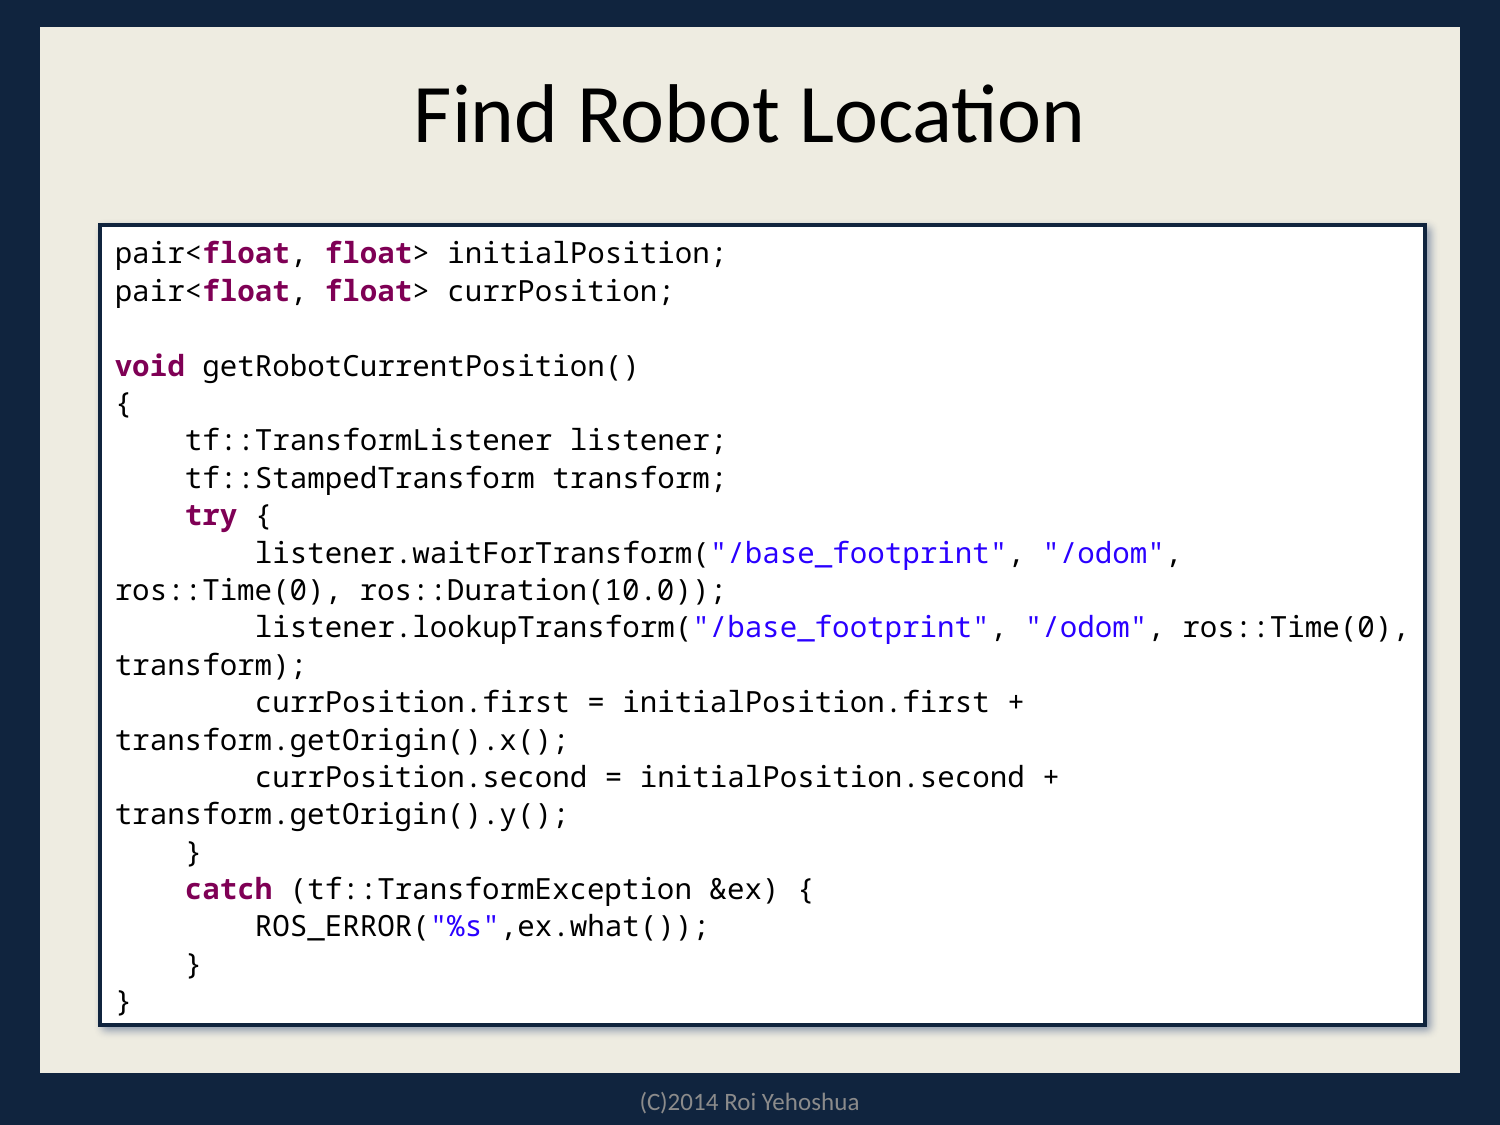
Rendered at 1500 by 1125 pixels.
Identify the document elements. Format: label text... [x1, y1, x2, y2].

footer (C)2014 Roi Yehoshua [512, 1074, 988, 1125]
text_box pair<float, float> initialPosition; pair<float, float> currPosition; void getRobotCurrentPosition() { tf::TransformListener listener; tf::StampedTransform transform; try { listener.waitForTransform("/base_footprint", "/odom", ros::Time(0), ros::Duration(10.0)); listener.lookupTransform("/base_footprint", "/odom", ros::Time(0), transform); currPosition.first = initialPosition.first + transform.getOrigin().x(); currPosition.second = initialPosition.second + transform.getOrigin().y(); } catch (tf::TransformException &ex) { ROS_ERROR("%s",ex.what()); } } [99, 224, 1425, 1025]
title Find Robot Location [37, 31, 1463, 188]
